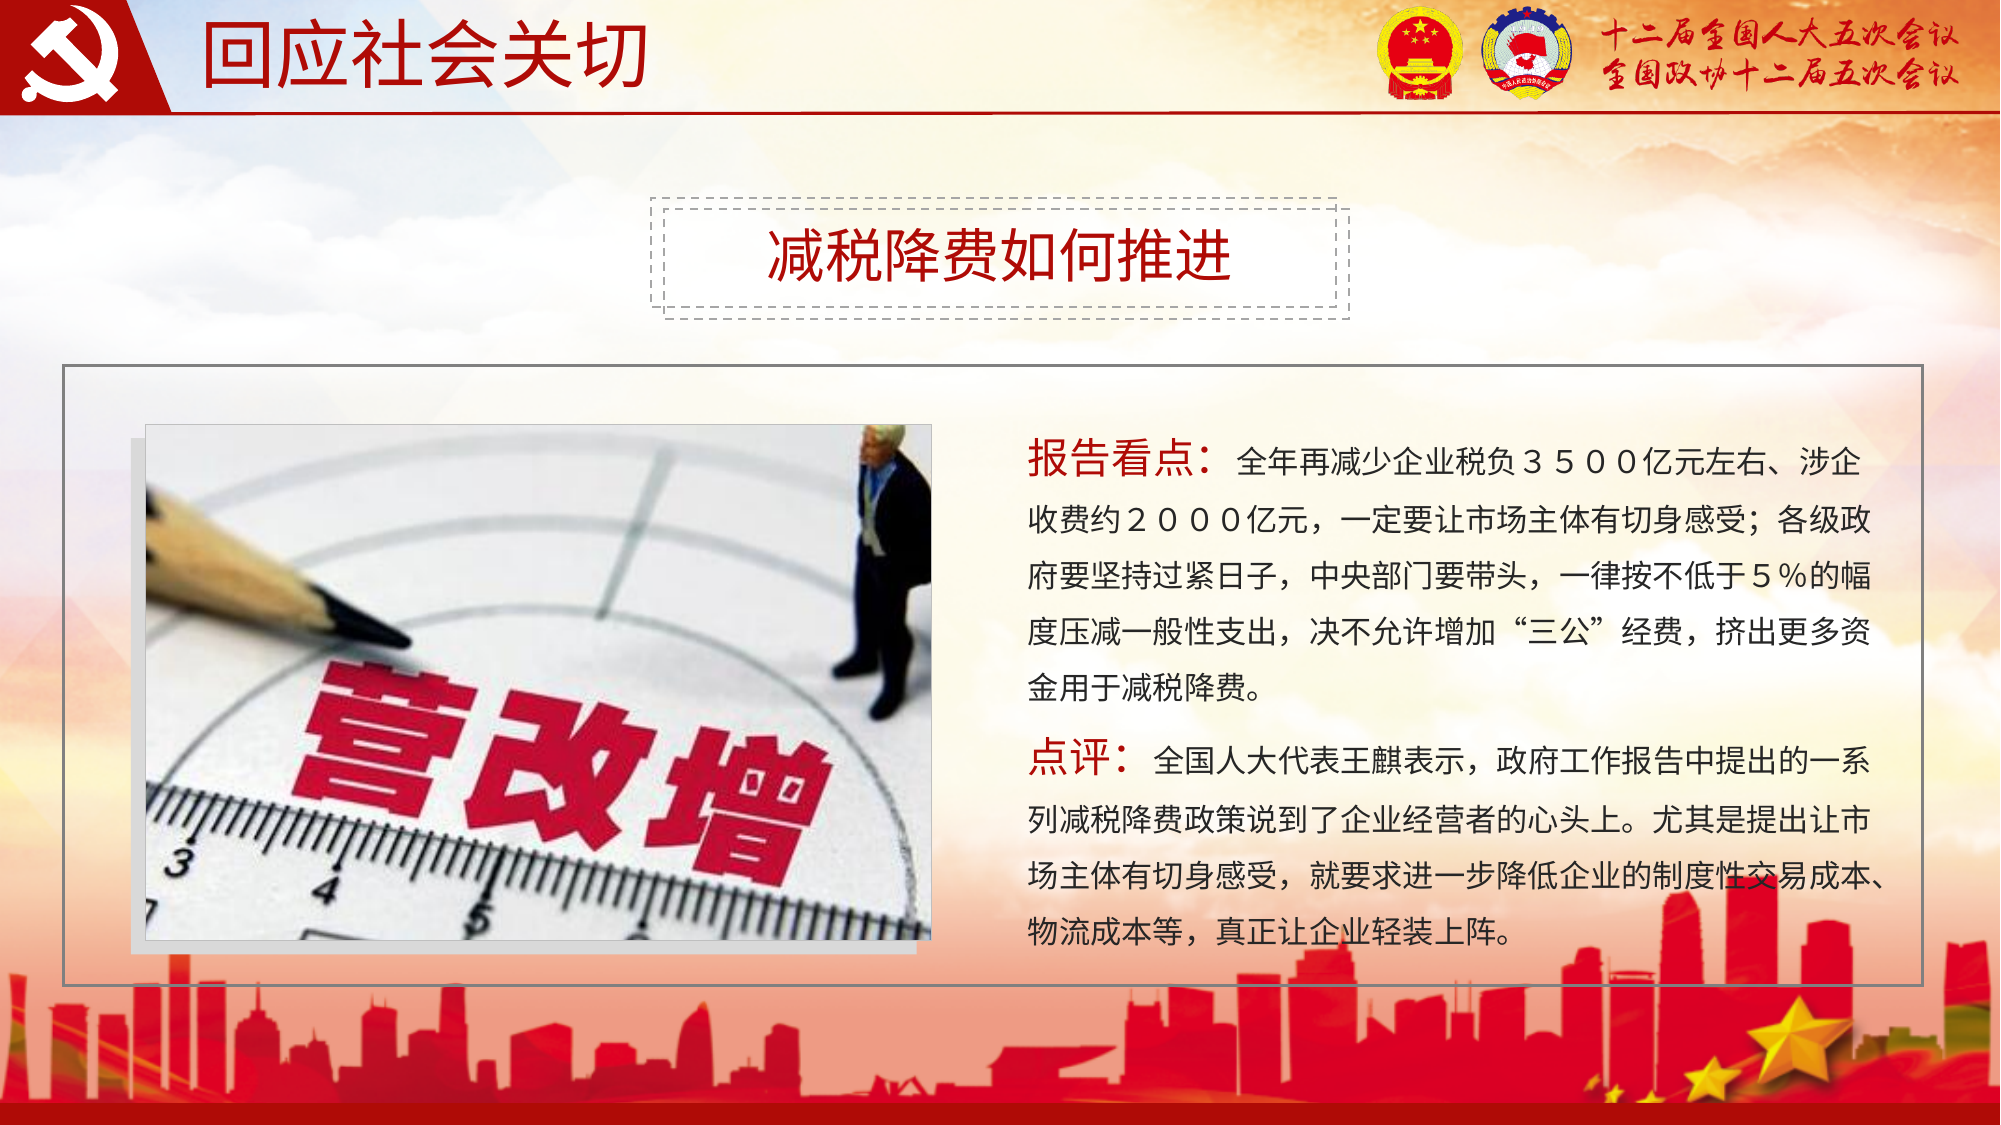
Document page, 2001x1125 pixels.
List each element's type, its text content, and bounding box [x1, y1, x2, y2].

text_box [1377, 5, 1995, 100]
picture [173, 0, 2000, 112]
picture [0, 115, 2000, 1102]
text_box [651, 197, 1349, 320]
text_box 回应社会关切 [186, 0, 841, 105]
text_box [130, 424, 932, 955]
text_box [0, 0, 173, 114]
text_box [63, 365, 1923, 986]
text_box 报告看点：全年再减少企业税负３５００亿元左右、涉企收费约２０００亿元，一定要让市场主体有切身感受；各级政府要坚持过紧日子，中央部门要带头，一律按不低于５％的幅度压减一般性支出，决不允许增加“三公”经费，挤出更多资金用于减税降费。 点评：全国人大代表王麒表示，政府工作报告中提出的一系列减税降费政策说到了企业经营者的心头上。尤其是提出让市场主体有切身感受，就要求进一步降低企业的制度性交易成本、物流成本等，真正让企业轻装上阵。 [1013, 399, 1894, 958]
text_box [0, 1102, 2000, 1125]
